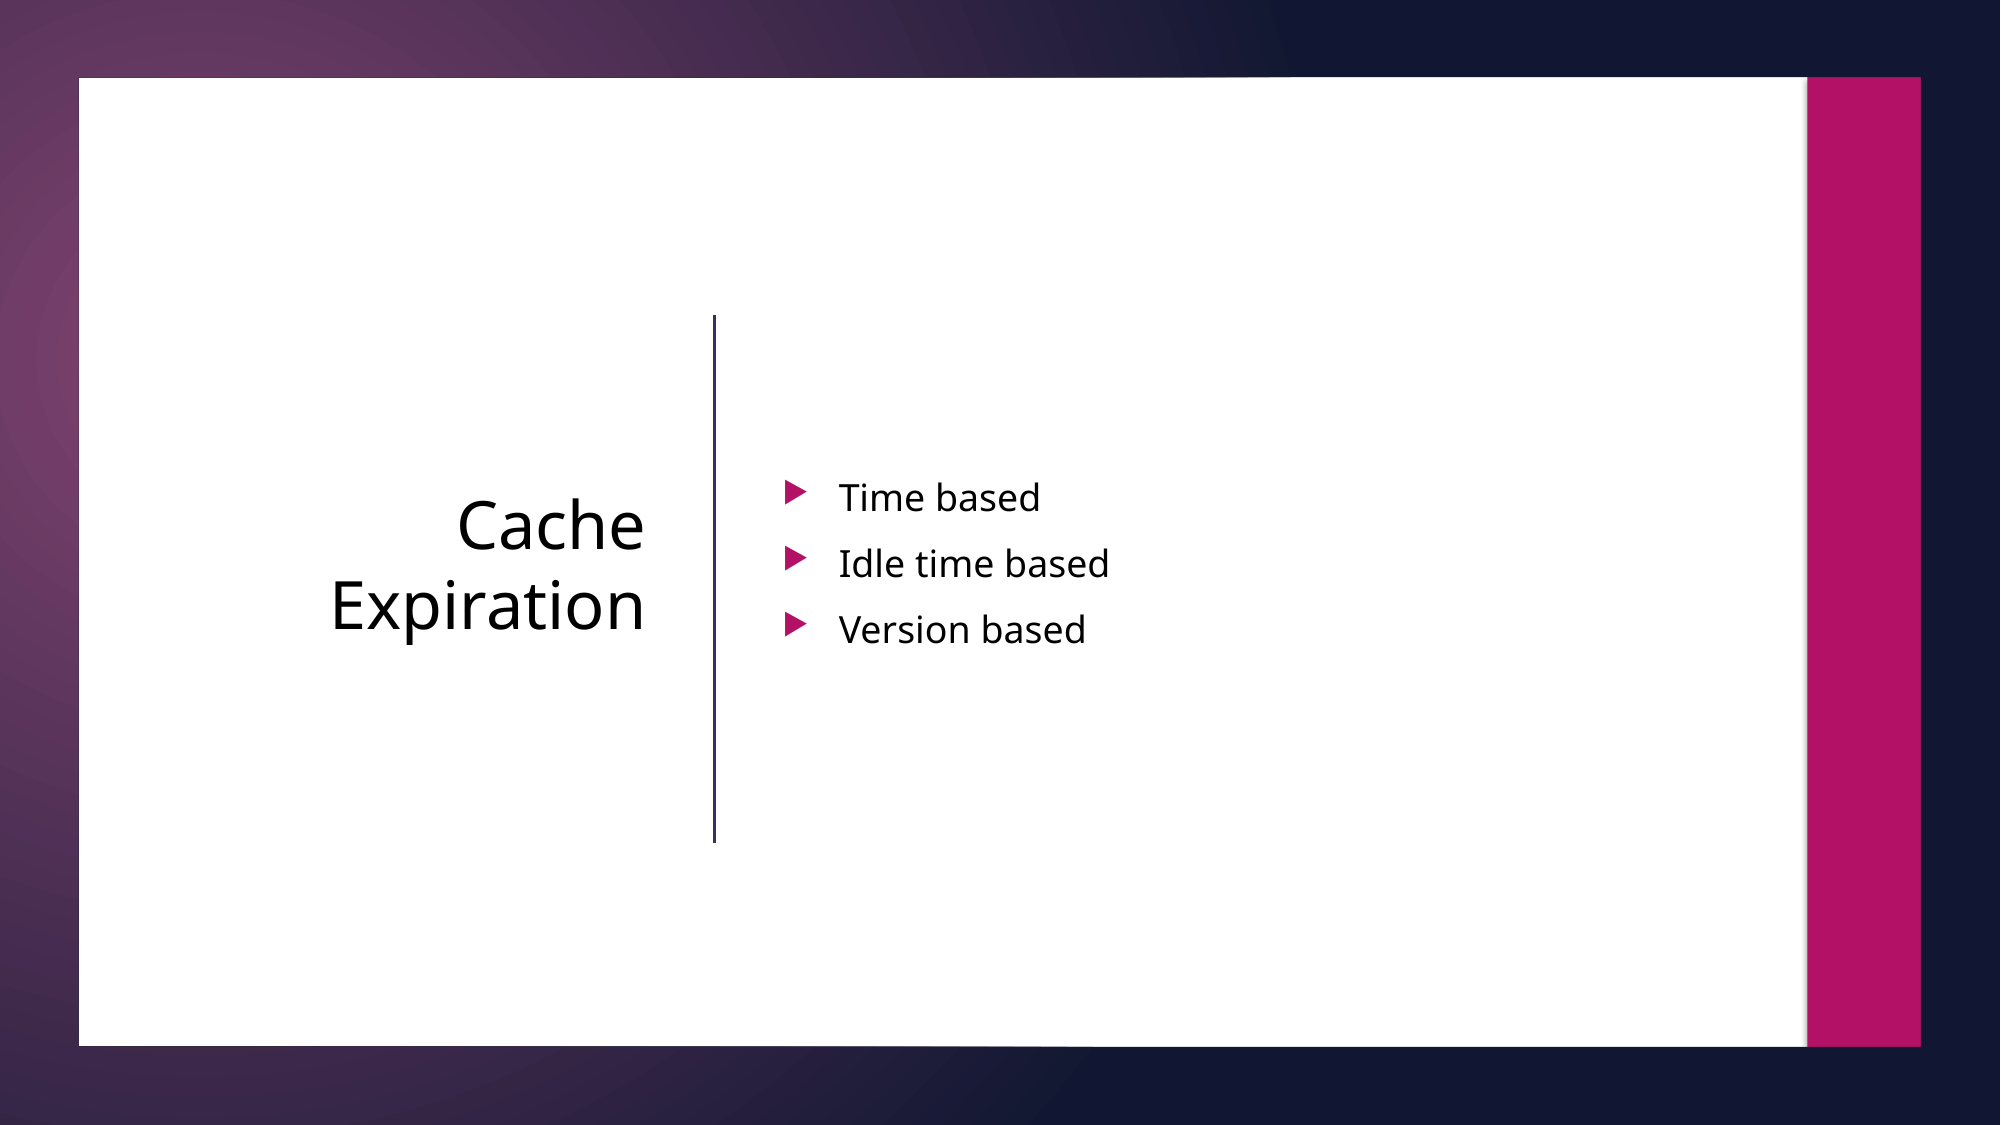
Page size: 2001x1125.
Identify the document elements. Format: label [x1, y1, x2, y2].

text_box [0, 0, 2000, 1125]
